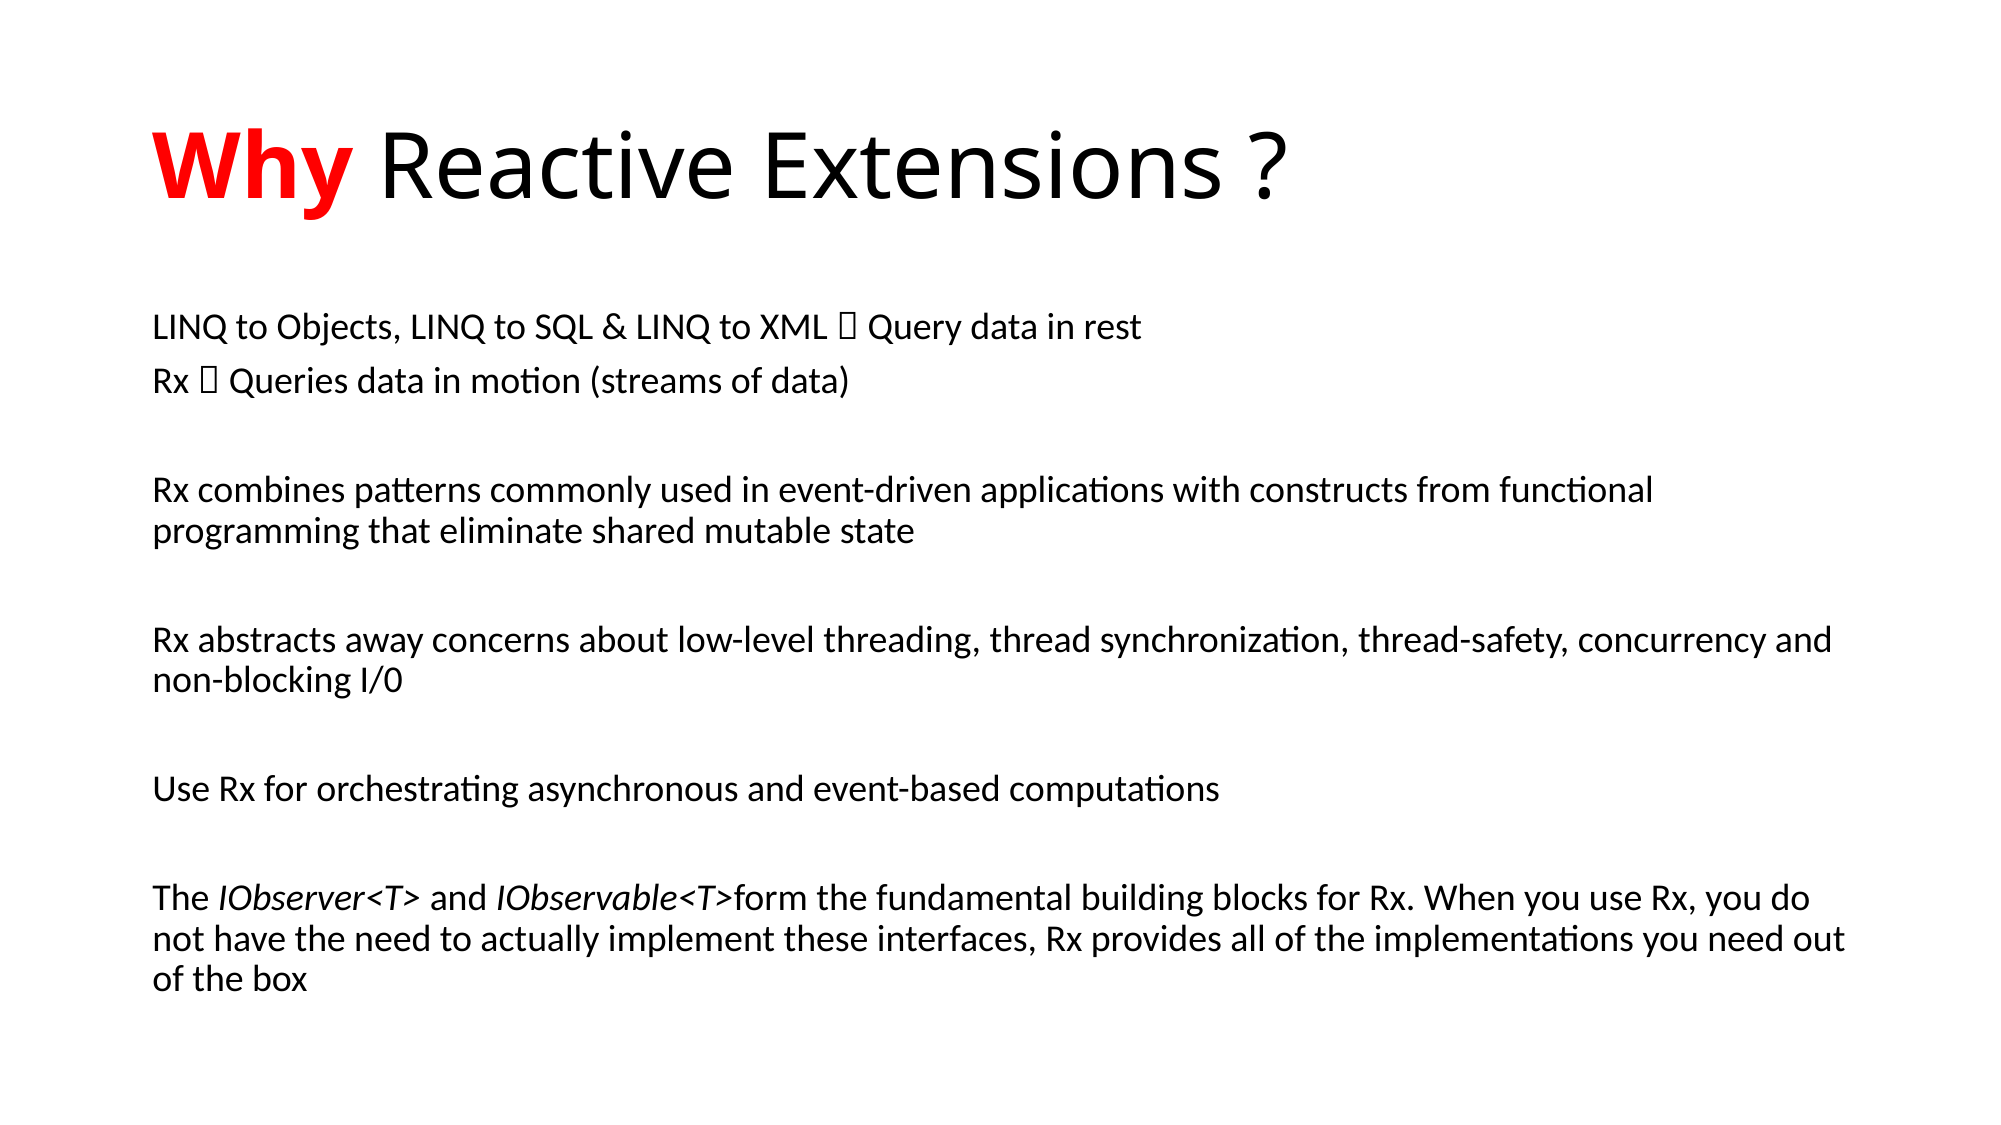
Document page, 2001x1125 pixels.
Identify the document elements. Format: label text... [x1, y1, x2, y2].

list LINQ to Objects, LINQ to SQL & LINQ to XML  Query data in rest Rx  Queries data in motion (streams of data) Rx combines patterns commonly used in event-driven applications with constructs from functional programming that eliminate shared mutable state Rx abstracts away concerns about low-level threading, thread synchronization, thread-safety, concurrency and non-blocking I/0 Use Rx for orchestrating asynchronous and event-based computations The IObserver<T> and IObservable<T>form the fundamental building blocks for Rx. When you use Rx, you do not have the need to actually implement these interfaces, Rx provides all of the implementations you need out of the box [137, 299, 1863, 1014]
title Why Reactive Extensions ? [137, 59, 1863, 278]
